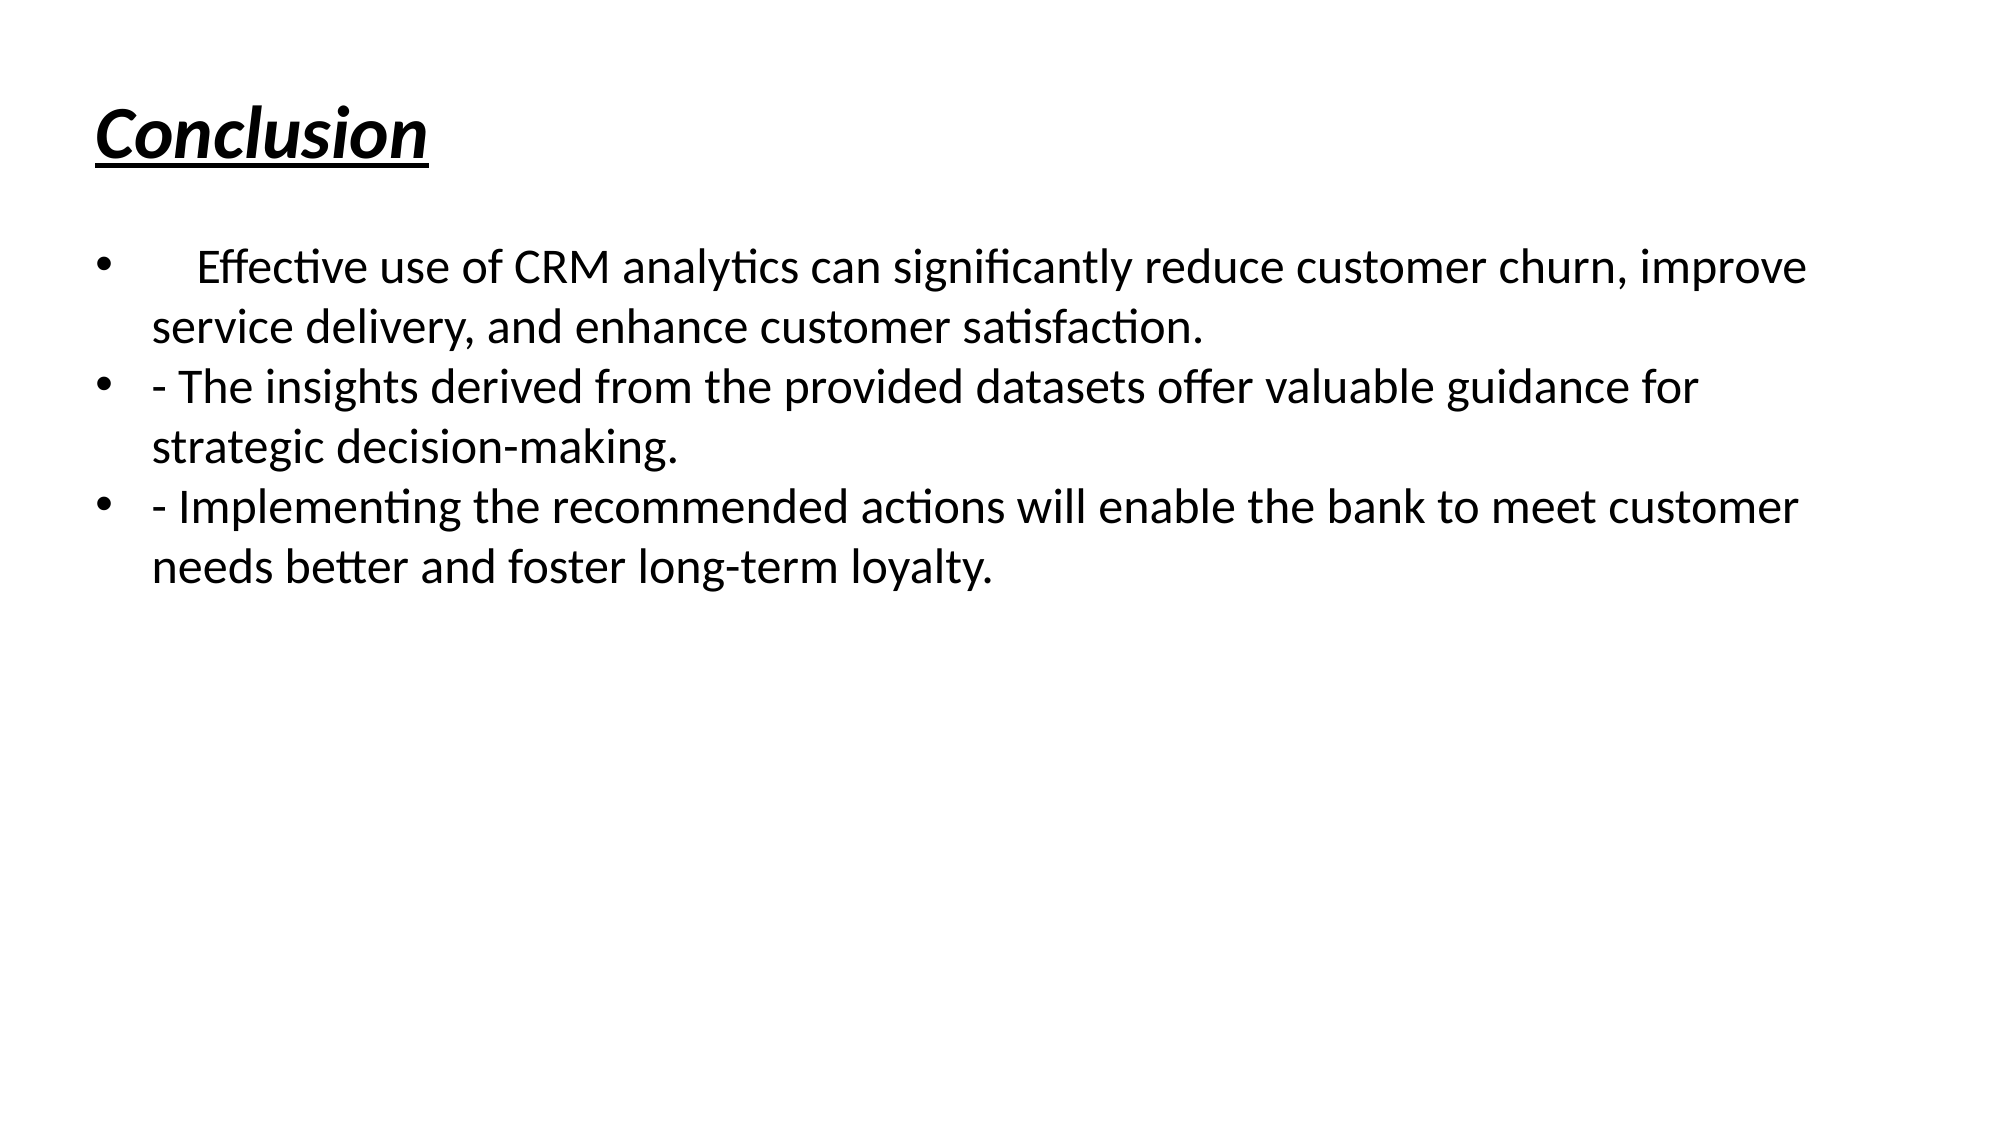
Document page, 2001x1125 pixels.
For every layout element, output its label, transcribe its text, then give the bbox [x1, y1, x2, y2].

text_box Conclusion Effective use of CRM analytics can significantly reduce customer churn, improve service delivery, and enhance customer satisfaction. - The insights derived from the provided datasets offer valuable guidance for strategic decision-making. - Implementing the recommended actions will enable the bank to meet customer needs better and foster long-term loyalty. [80, 75, 1889, 646]
